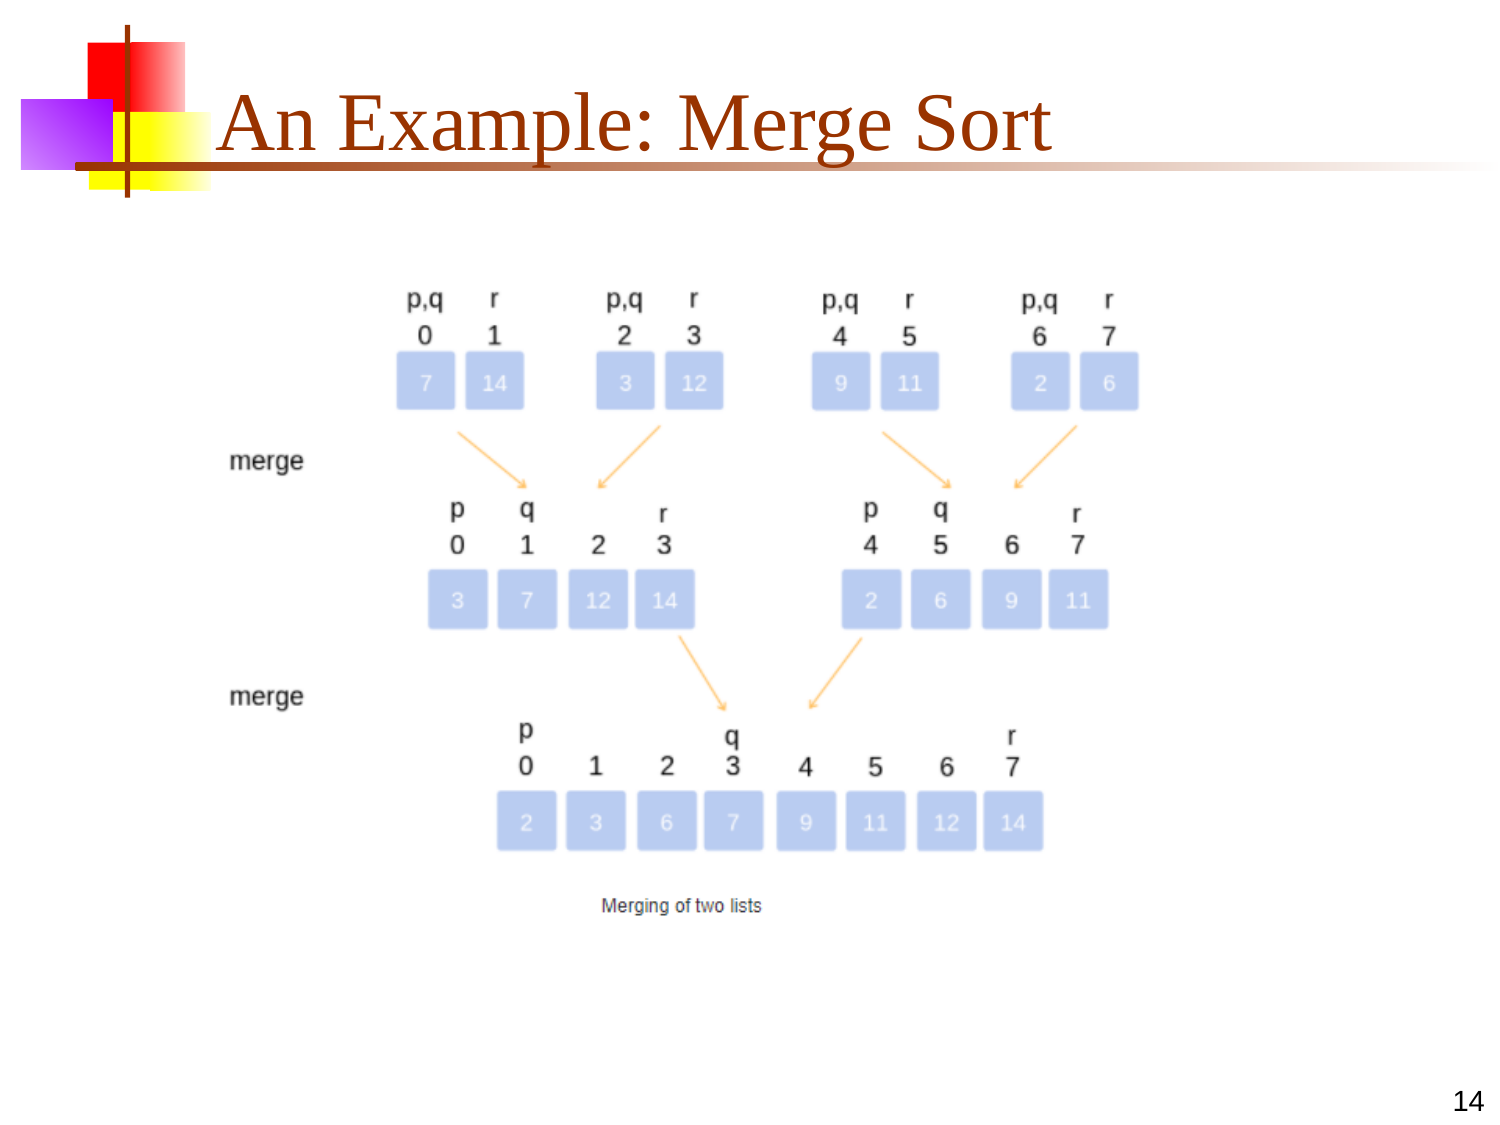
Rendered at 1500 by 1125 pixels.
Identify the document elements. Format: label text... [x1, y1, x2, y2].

slide_number ‹#› [1187, 1050, 1500, 1125]
picture [199, 266, 1180, 922]
title An Example: Merge Sort [200, 37, 1479, 175]
